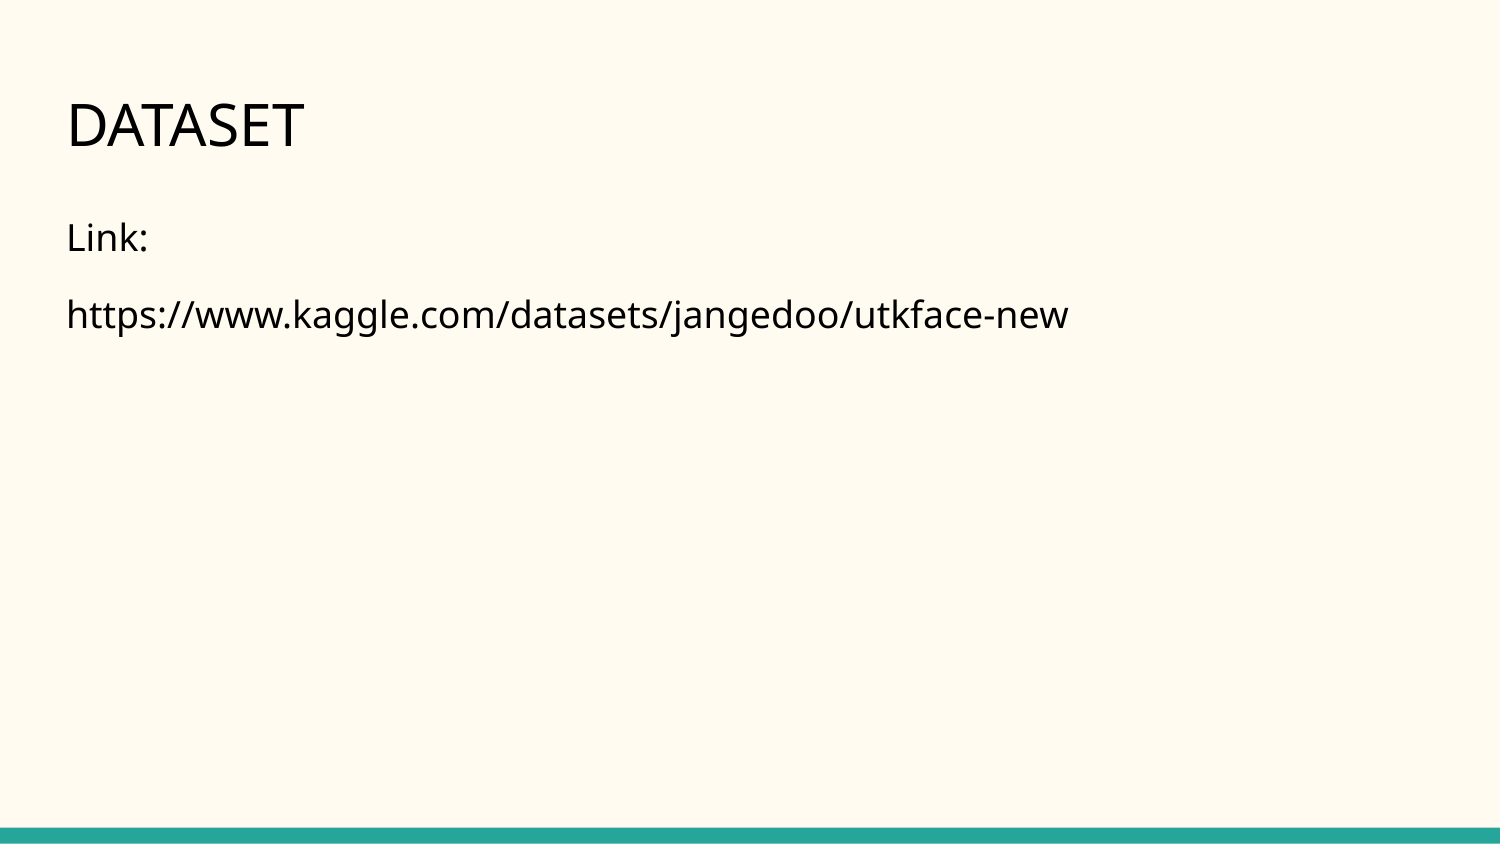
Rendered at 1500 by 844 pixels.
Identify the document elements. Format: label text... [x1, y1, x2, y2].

list Link: https://www.kaggle.com/datasets/jangedoo/utkface-new [51, 192, 1449, 750]
title DATASET [51, 72, 1449, 174]
